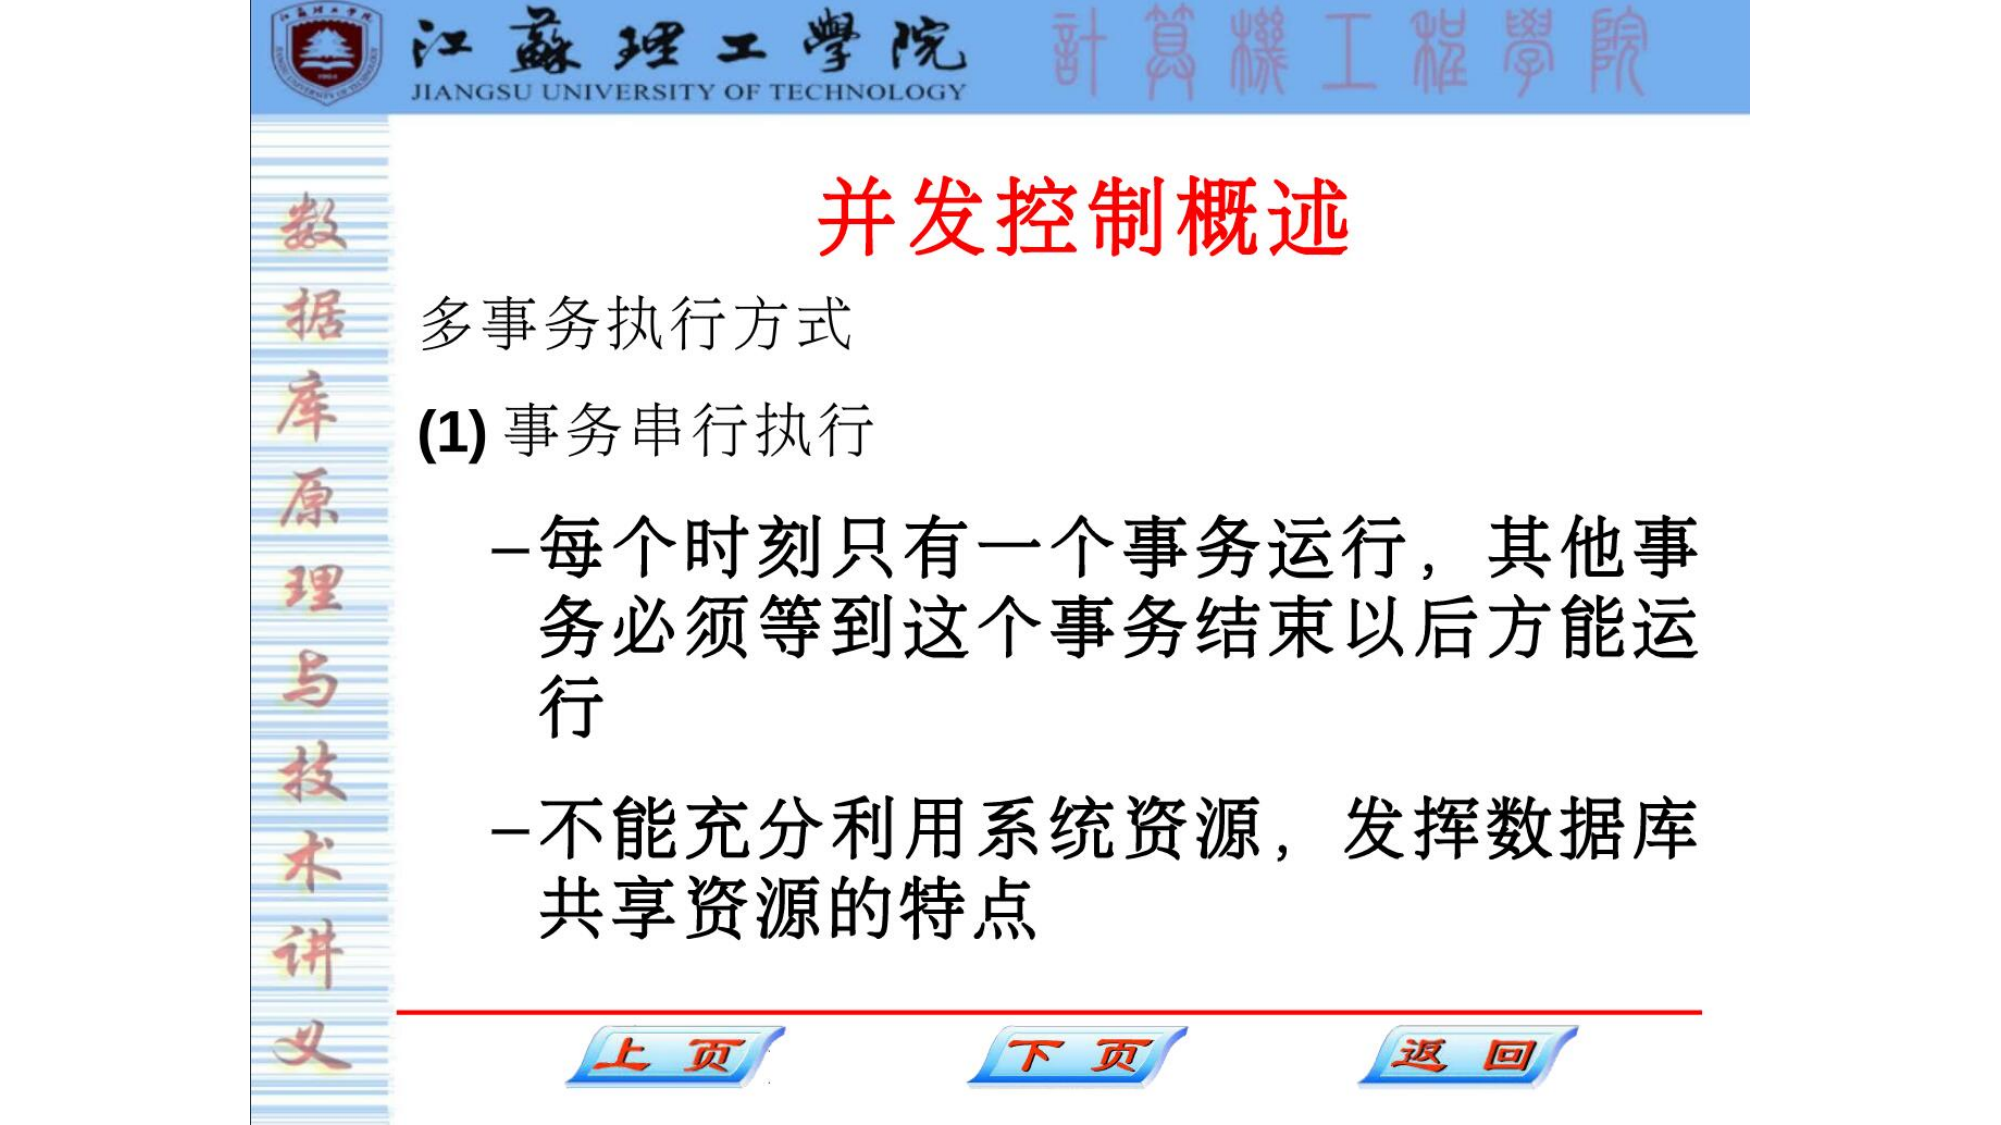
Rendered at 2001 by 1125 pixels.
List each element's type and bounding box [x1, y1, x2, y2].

picture [250, 0, 1750, 1125]
